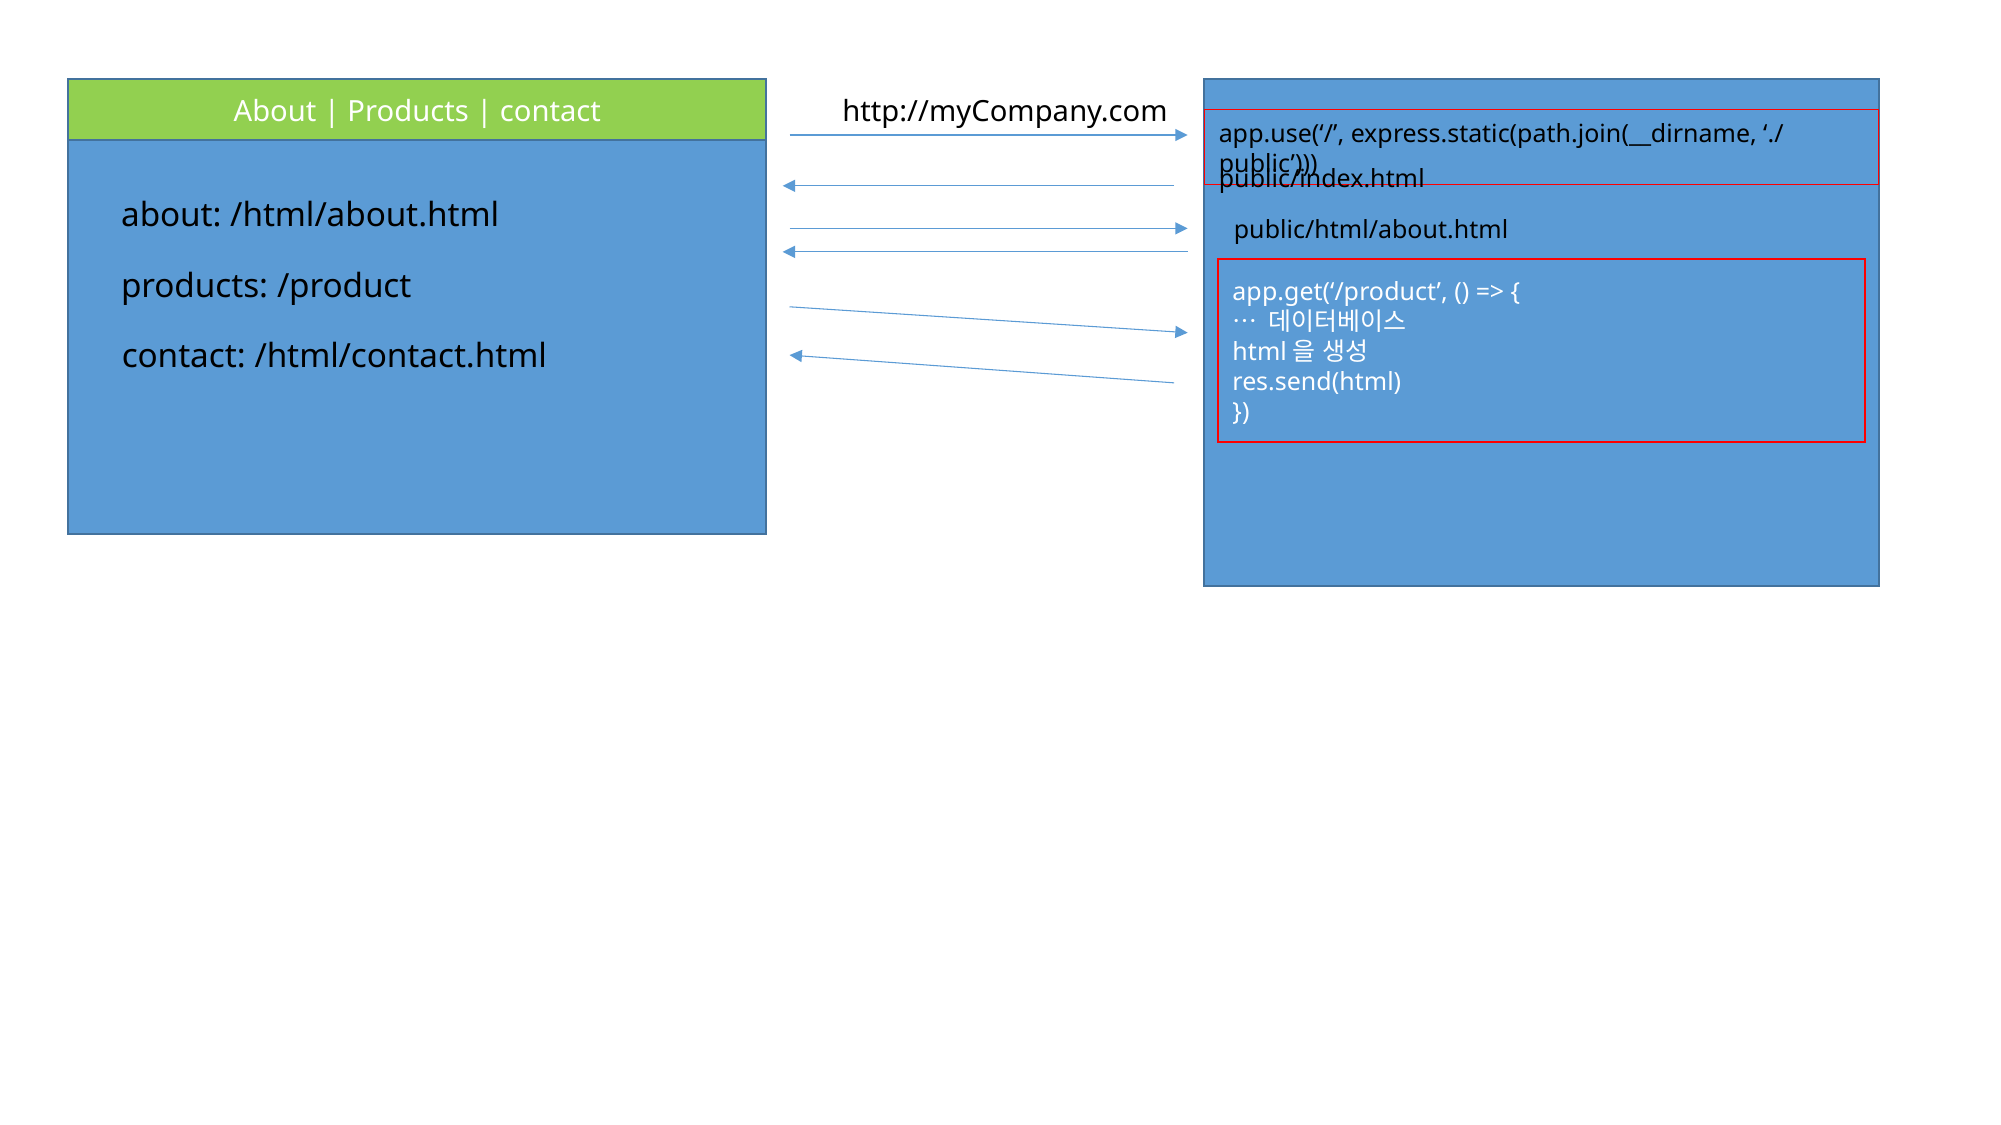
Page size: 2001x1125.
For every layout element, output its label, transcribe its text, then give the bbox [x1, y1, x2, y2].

text_box [67, 141, 767, 535]
text_box public/index.html [1204, 155, 1699, 201]
text_box About | Products | contact [67, 78, 767, 141]
text_box products: /product [106, 256, 648, 312]
text_box about: /html/about.html [106, 185, 648, 241]
text_box contact: /html/contact.html [107, 327, 649, 382]
text_box app.use(‘/’, express.static(path.join(__dirname, ‘./public’))) [1204, 109, 1879, 185]
text_box http://myCompany.com [827, 84, 1203, 135]
text_box [1203, 78, 1880, 587]
text_box app.get(‘/product’, () => { … 데이터베이스 html을 생성 res.send(html) }) [1217, 258, 1866, 443]
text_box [789, 355, 1175, 383]
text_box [789, 306, 1188, 333]
text_box public/html/about.html [1219, 205, 1714, 251]
